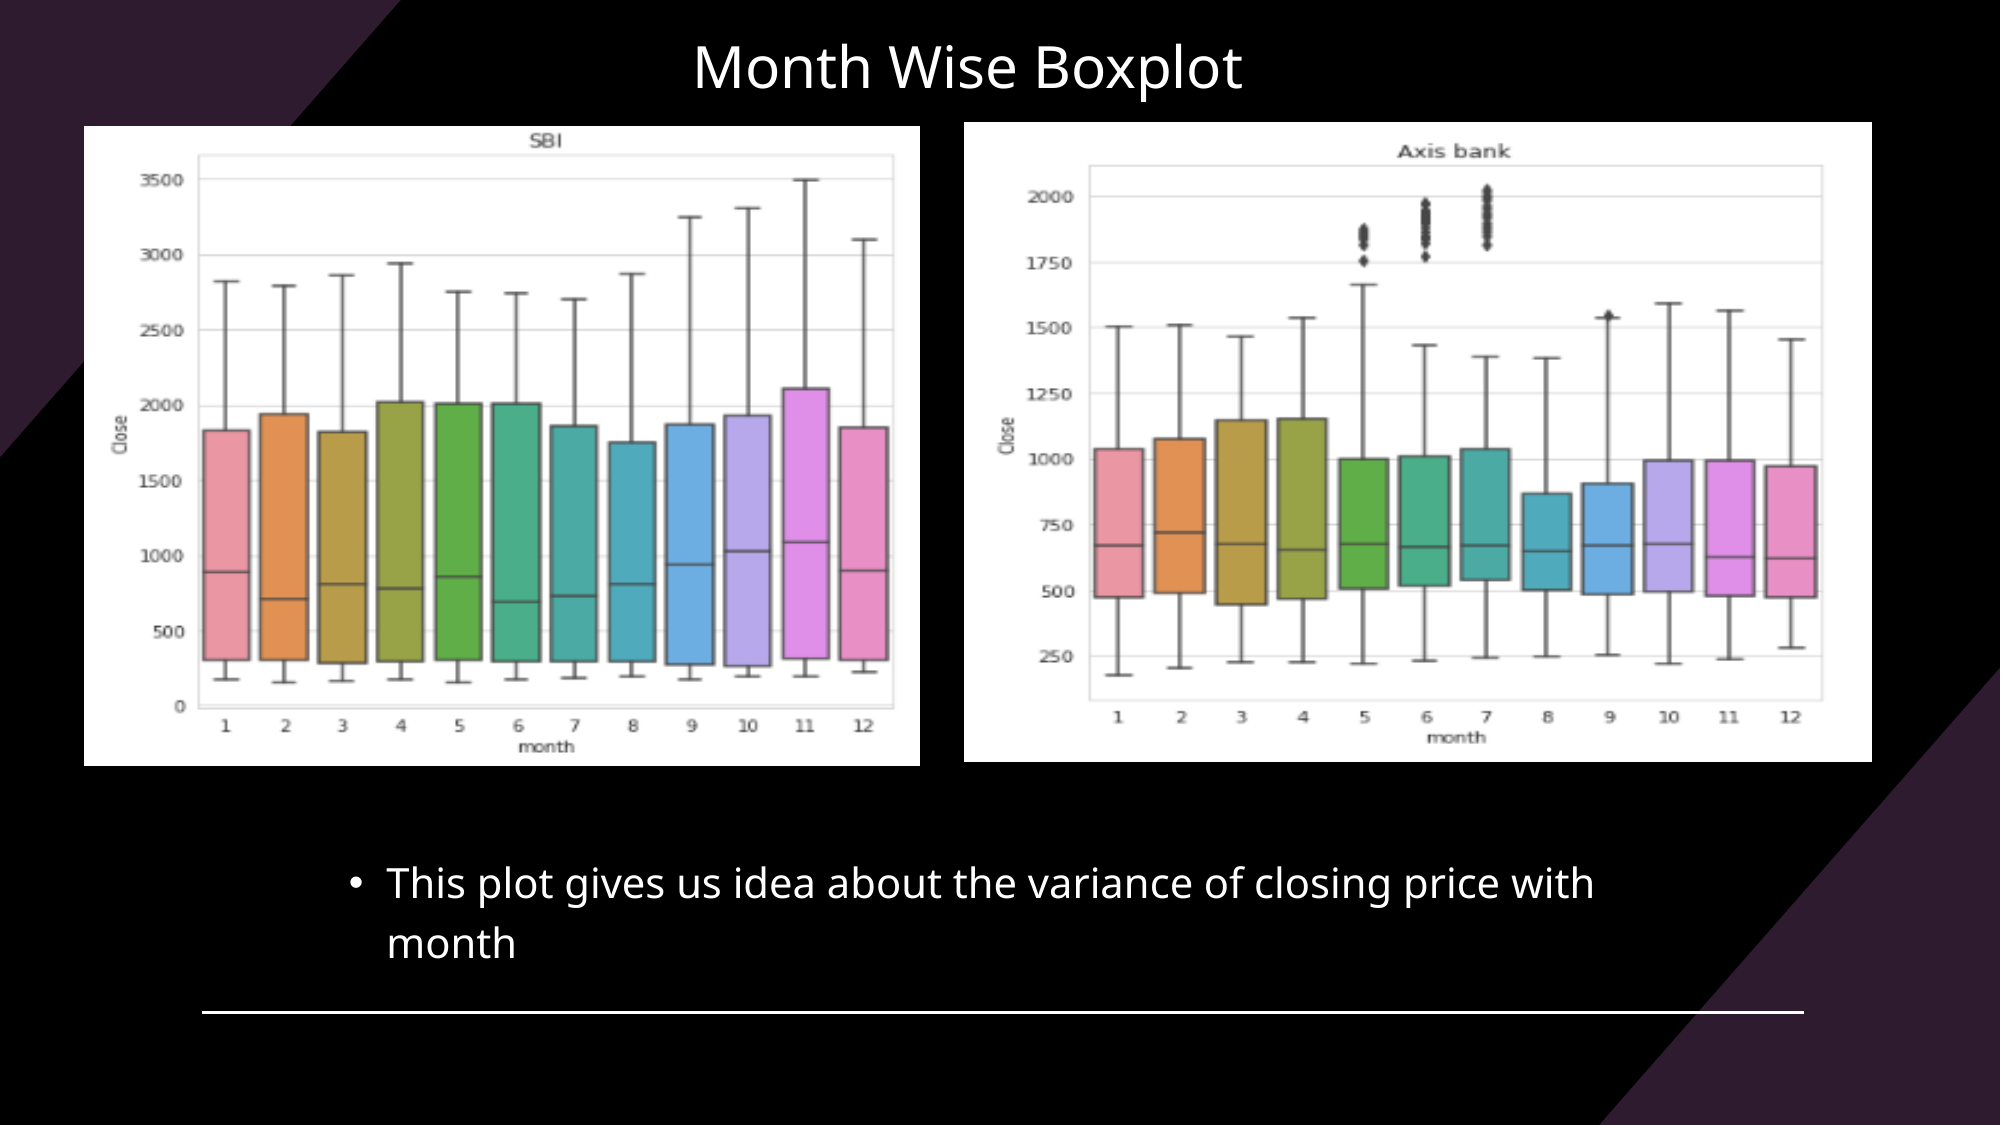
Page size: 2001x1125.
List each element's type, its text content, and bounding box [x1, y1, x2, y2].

list This plot gives us idea about the variance of closing price with month [333, 839, 1667, 925]
picture [84, 126, 920, 766]
title Month Wise Boxplot [162, 22, 1788, 108]
picture [964, 122, 1872, 762]
